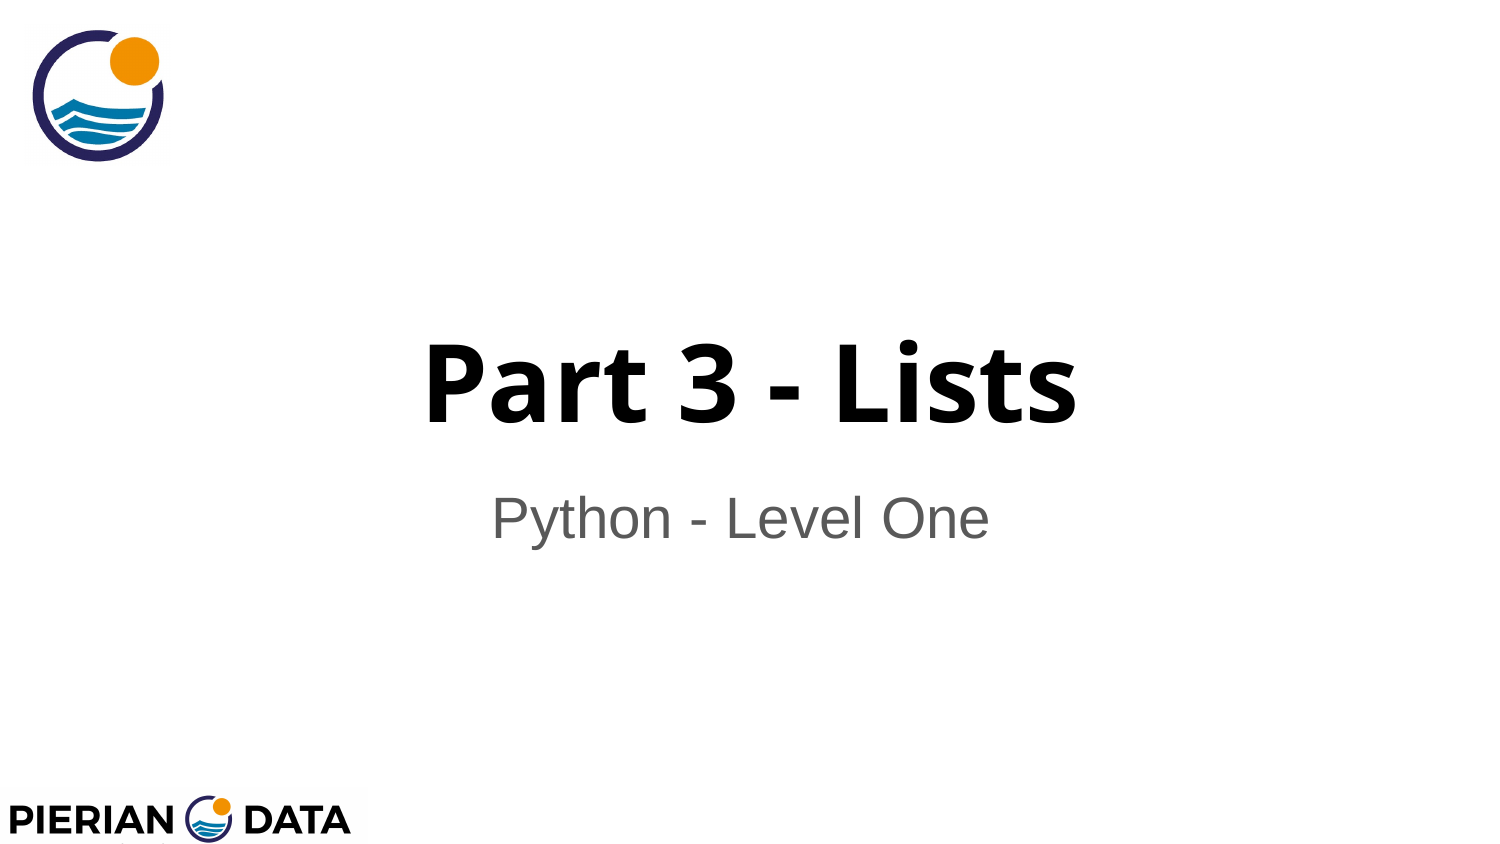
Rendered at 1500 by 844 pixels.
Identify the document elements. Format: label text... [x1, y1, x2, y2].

title Part 3 - Lists [51, 122, 1449, 459]
subtitle Python - Level One [51, 464, 1449, 595]
picture [24, 24, 172, 167]
picture [0, 787, 368, 844]
